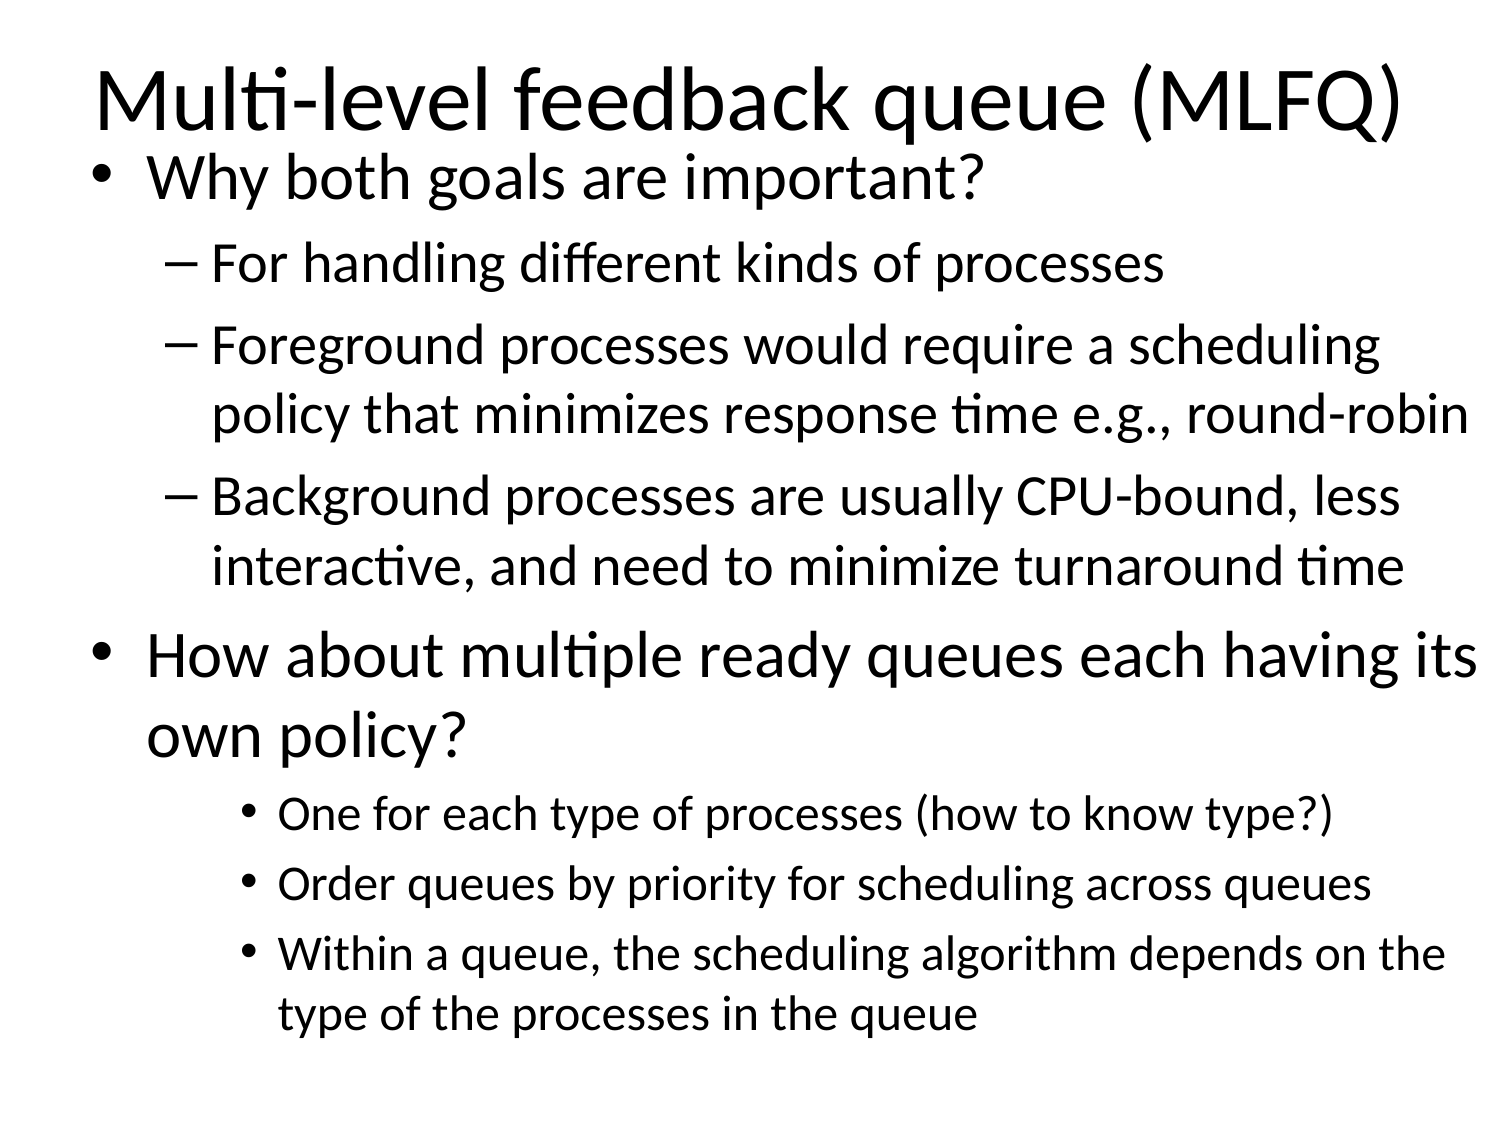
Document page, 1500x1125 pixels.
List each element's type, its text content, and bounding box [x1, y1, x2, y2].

title Multi-level feedback queue (MLFQ) [0, 0, 1500, 188]
list Why both goals are important? For handling different kinds of processes Foreground processes would require a scheduling policy that minimizes response time e.g., round-robin Background processes are usually CPU-bound, less interactive, and need to minimize turnaround time How about multiple ready queues each having its own policy? One for each type of processes (how to know type?) Order queues by priority for scheduling across queues Within a queue, the scheduling algorithm depends on the type of the processes in the queue [75, 125, 1500, 1125]
